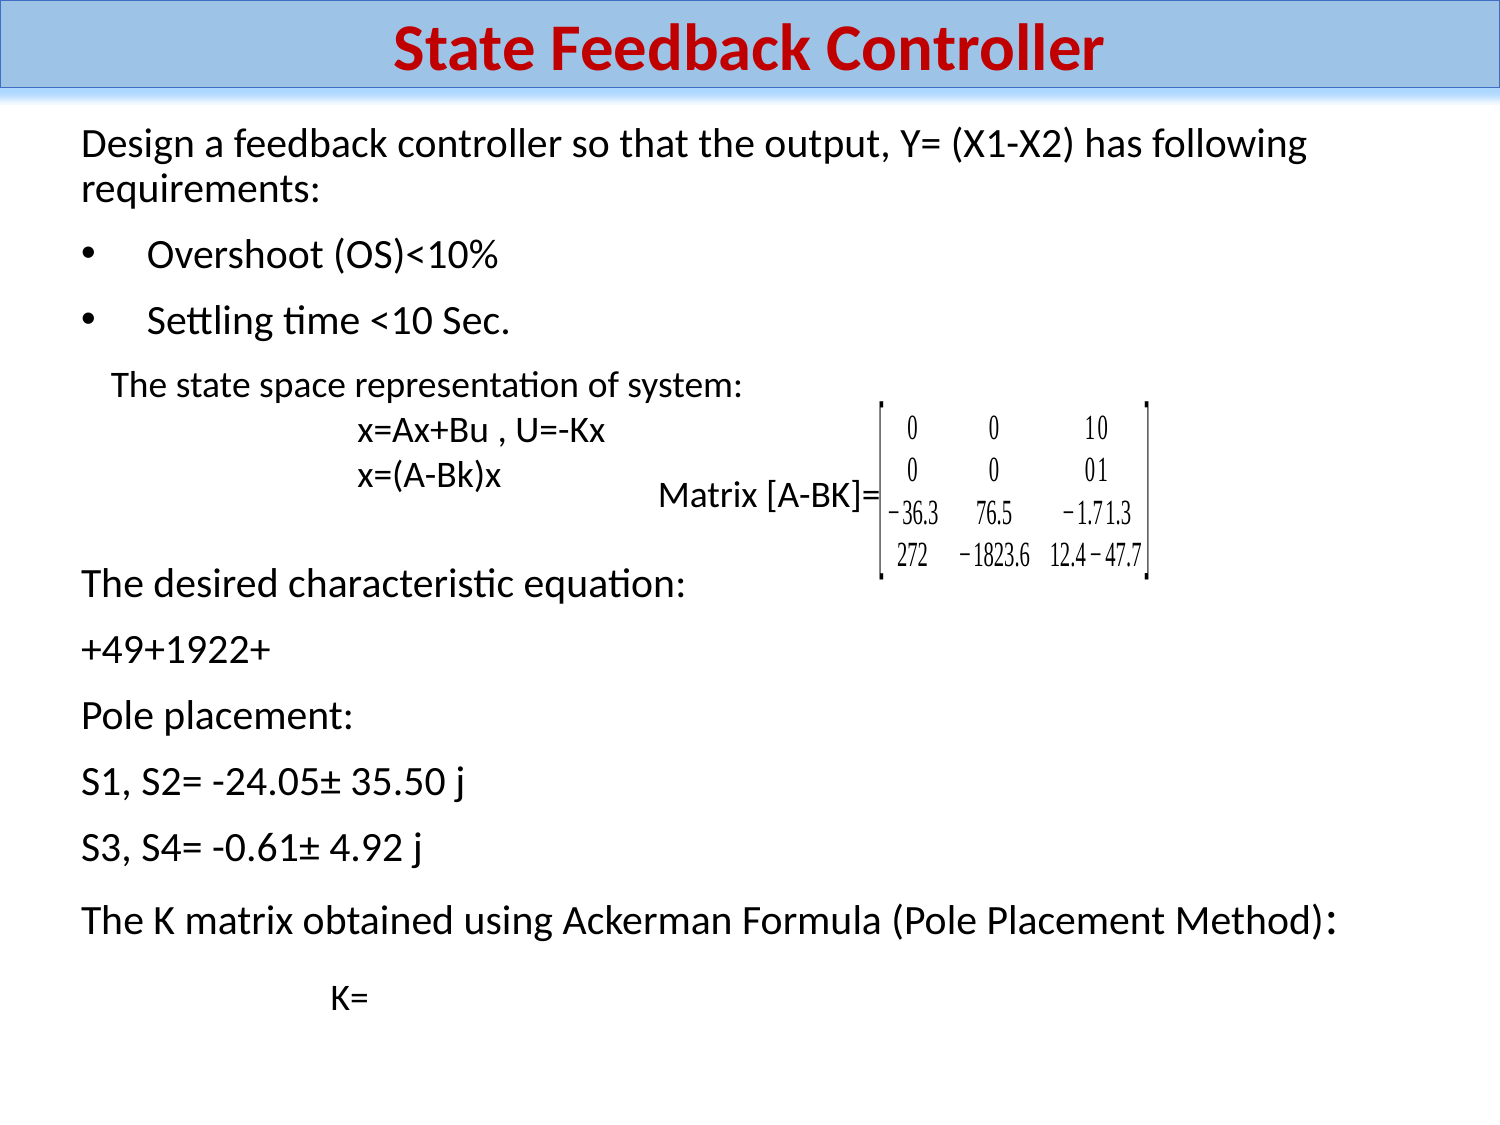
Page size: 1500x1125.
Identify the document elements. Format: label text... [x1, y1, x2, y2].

text_box The state space representation of system: x=Ax+Bu , U=-Kx x=(A-Bk)x [96, 352, 781, 503]
text_box State Feedback Controller [0, 0, 1500, 88]
text_box Matrix [A-BK]= [643, 462, 896, 522]
